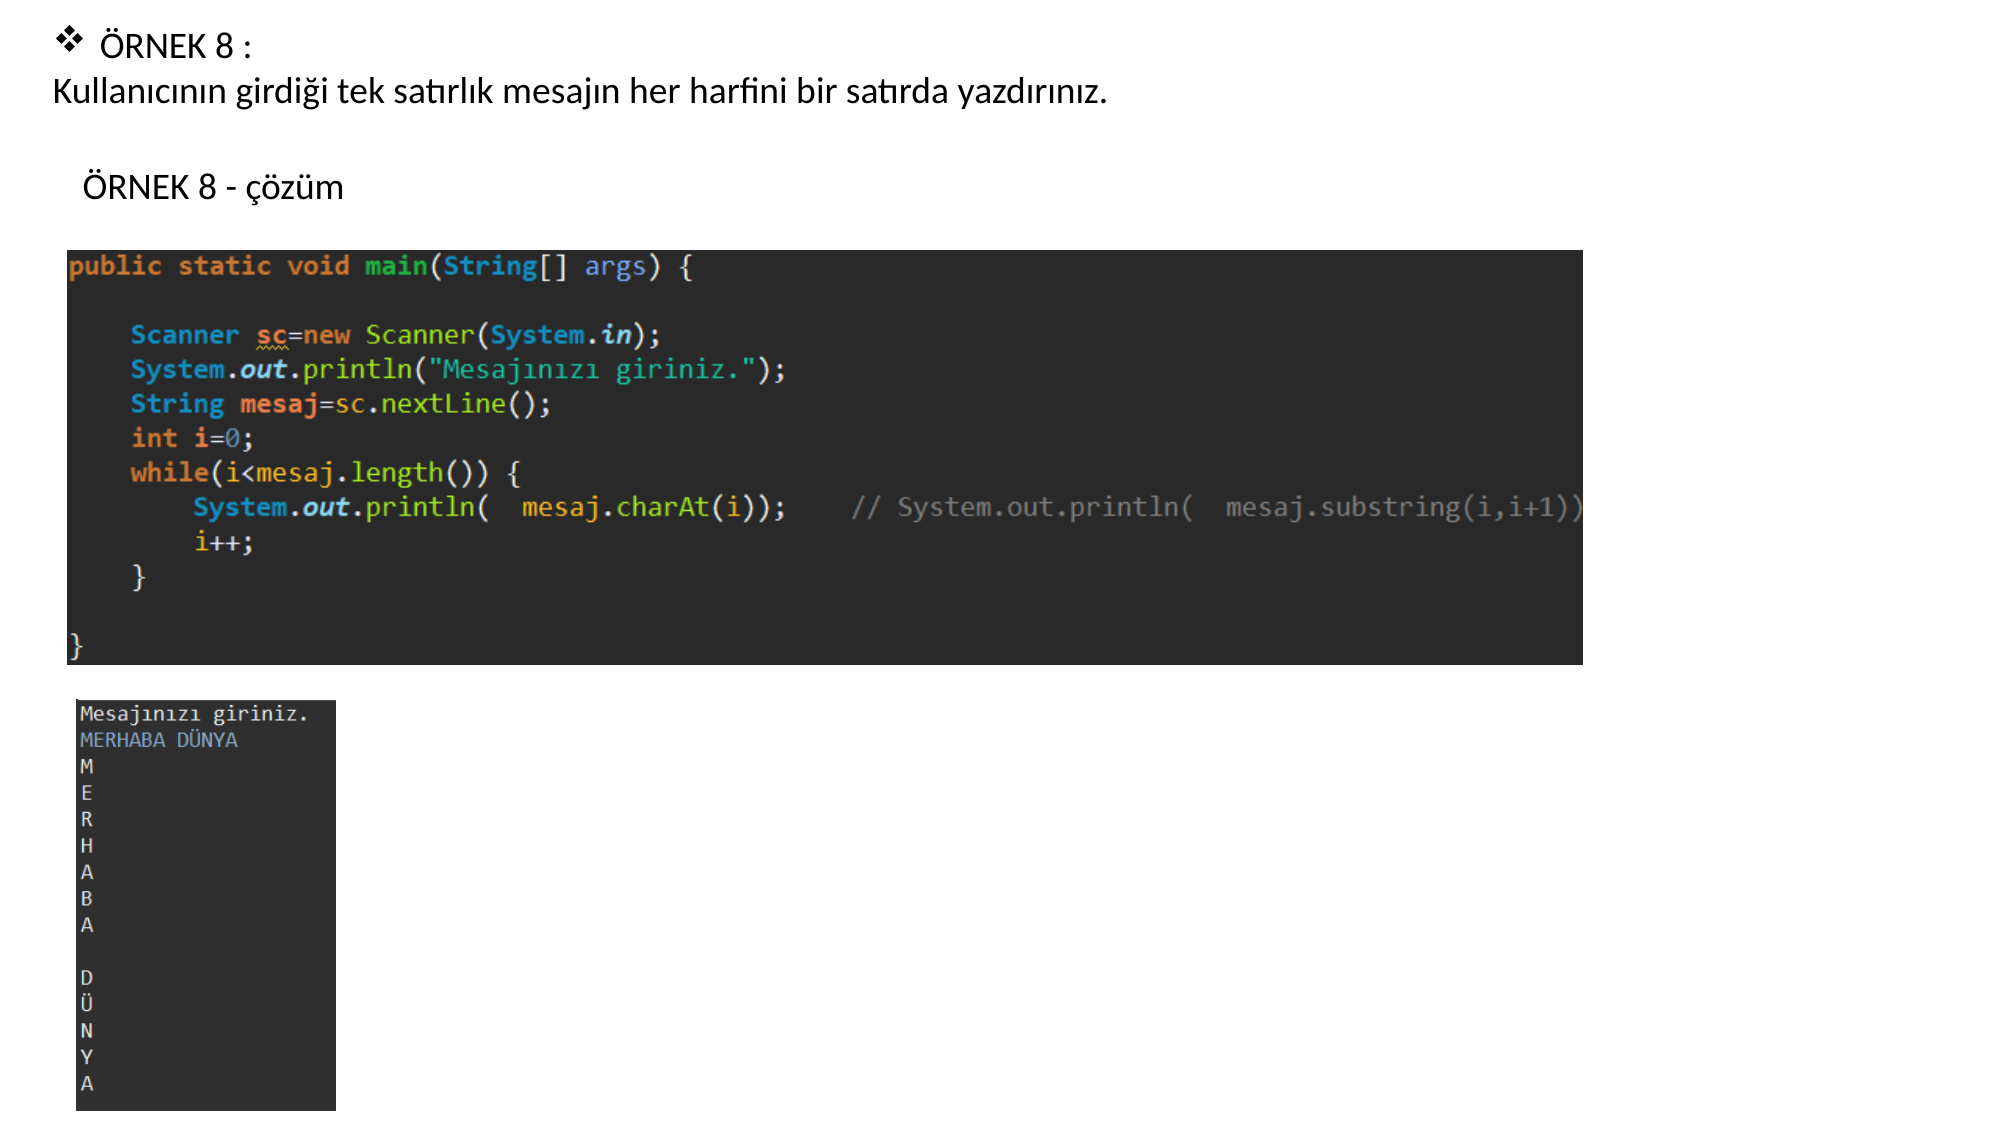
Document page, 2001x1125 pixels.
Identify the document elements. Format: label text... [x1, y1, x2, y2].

picture [76, 699, 336, 1111]
picture [67, 250, 1583, 665]
text_box ÖRNEK 8 : Kullanıcının girdiği tek satırlık mesajın her harfini bir satırda yazdırınız. [38, 13, 1698, 119]
text_box ÖRNEK 8 - çözüm [67, 154, 498, 215]
